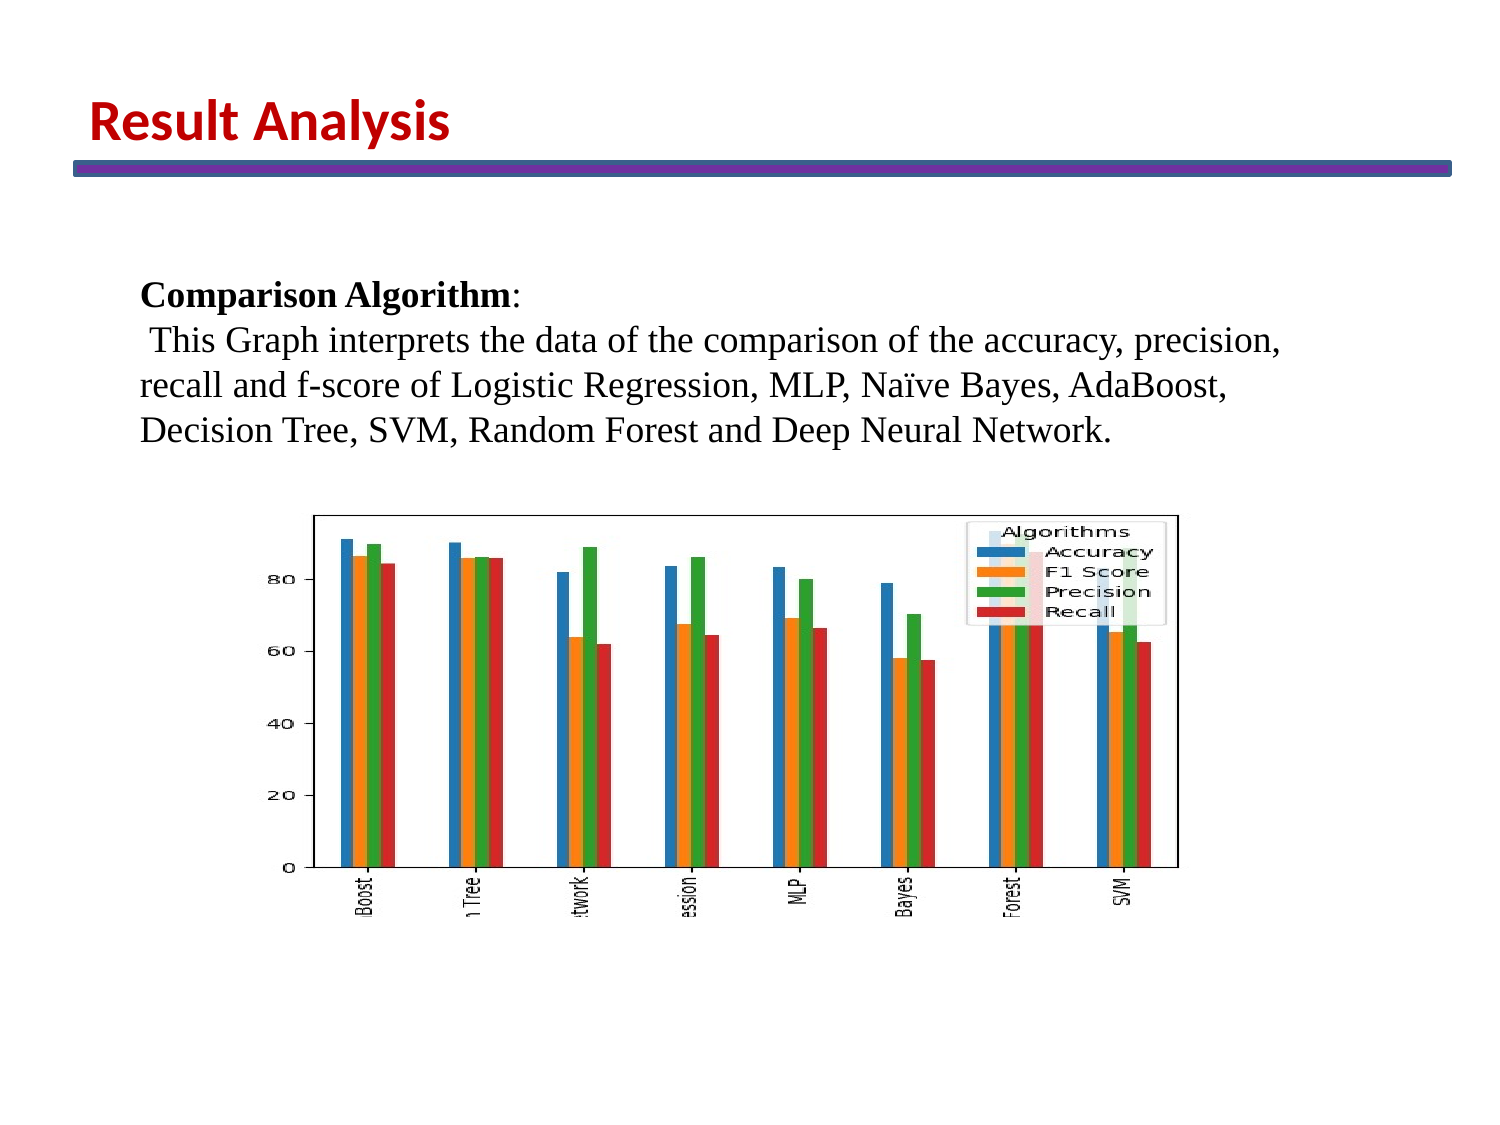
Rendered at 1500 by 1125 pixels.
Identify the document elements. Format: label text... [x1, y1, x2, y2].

text_box Comparison Algorithm: This Graph interprets the data of the comparison of the accuracy, precision, recall and f-score of Logistic Regression, MLP, Naïve Bayes, AdaBoost, Decision Tree, SVM, Random Forest and Deep Neural Network. [124, 262, 1325, 458]
text_box [75, 162, 1450, 175]
text_box Result Analysis [75, 75, 575, 160]
picture [174, 459, 1289, 917]
